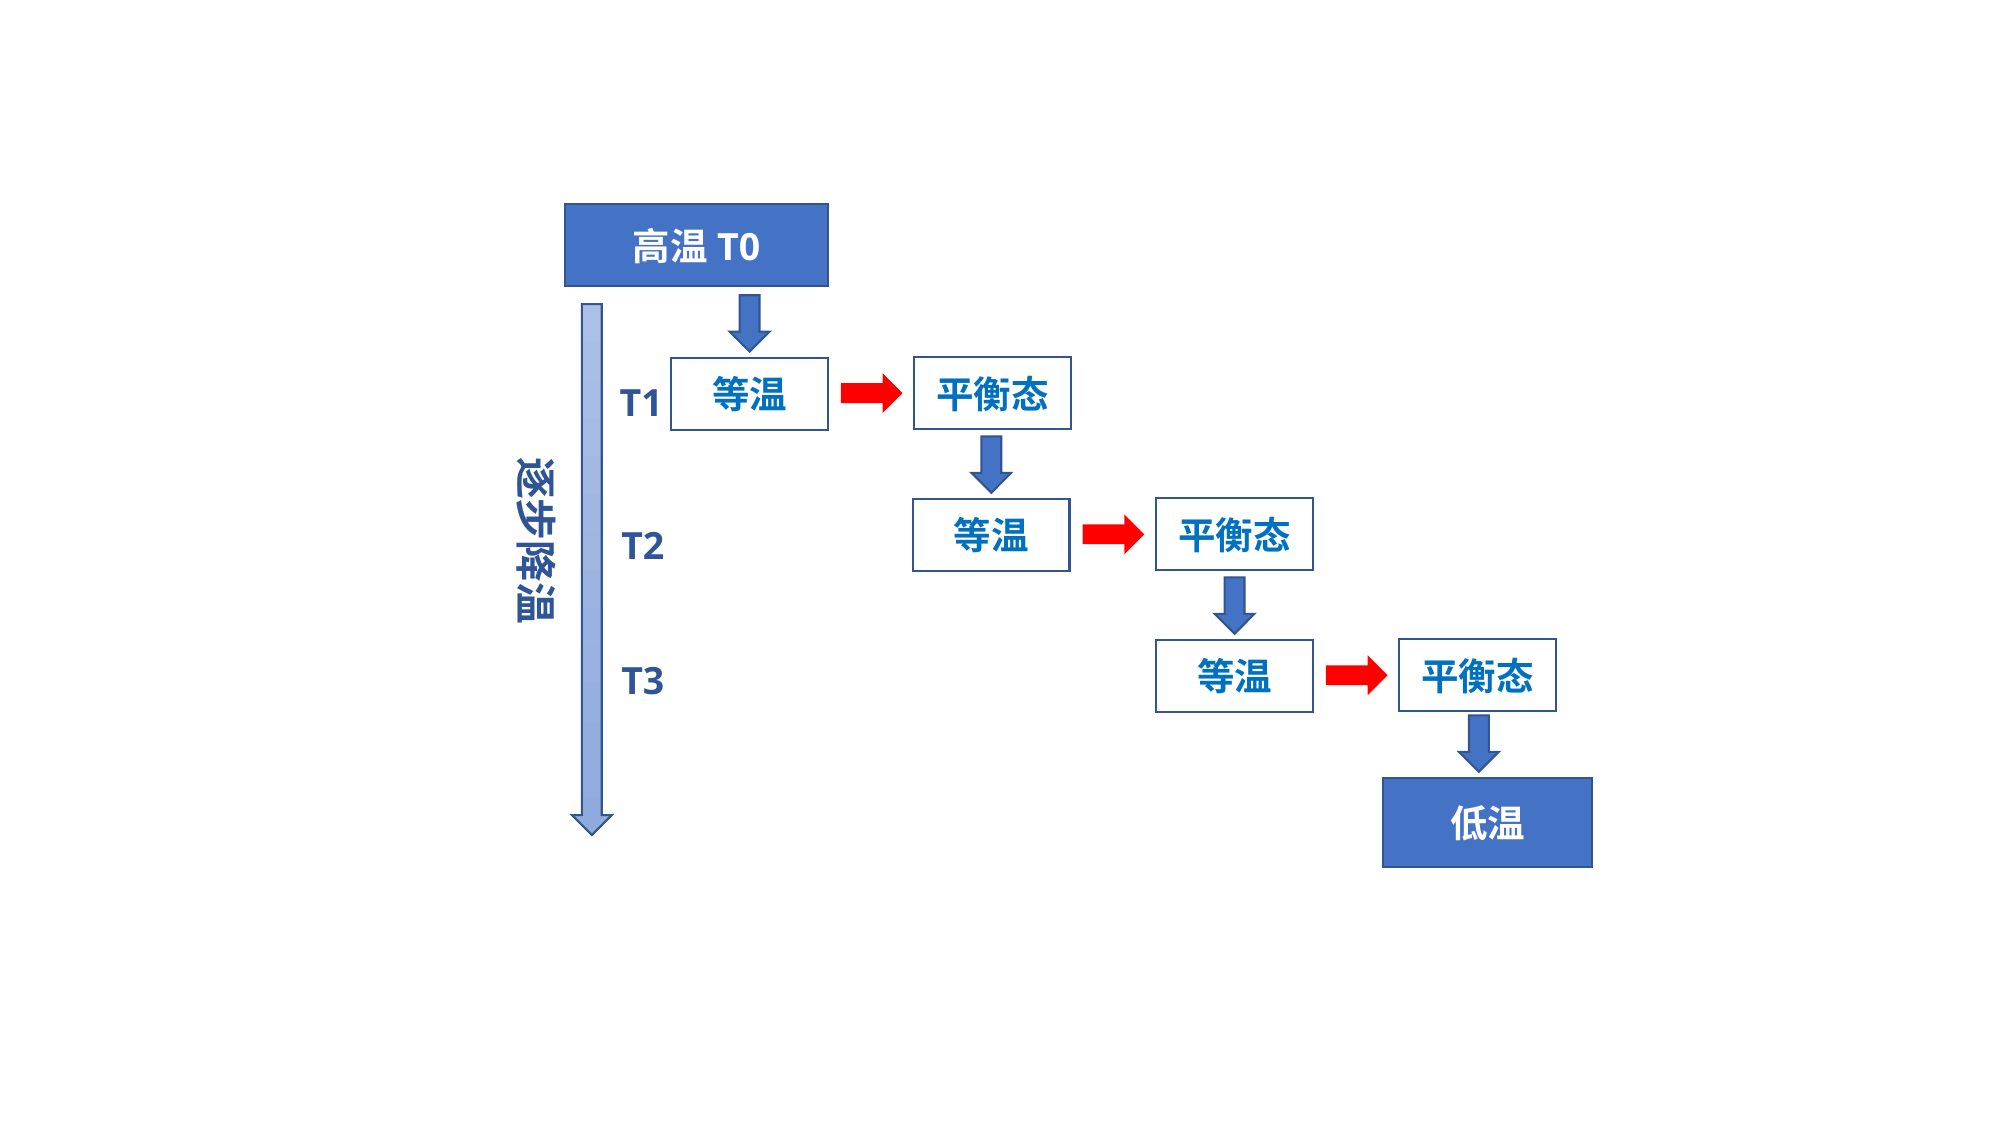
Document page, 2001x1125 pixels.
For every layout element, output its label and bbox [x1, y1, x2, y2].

text_box [488, 203, 1592, 867]
